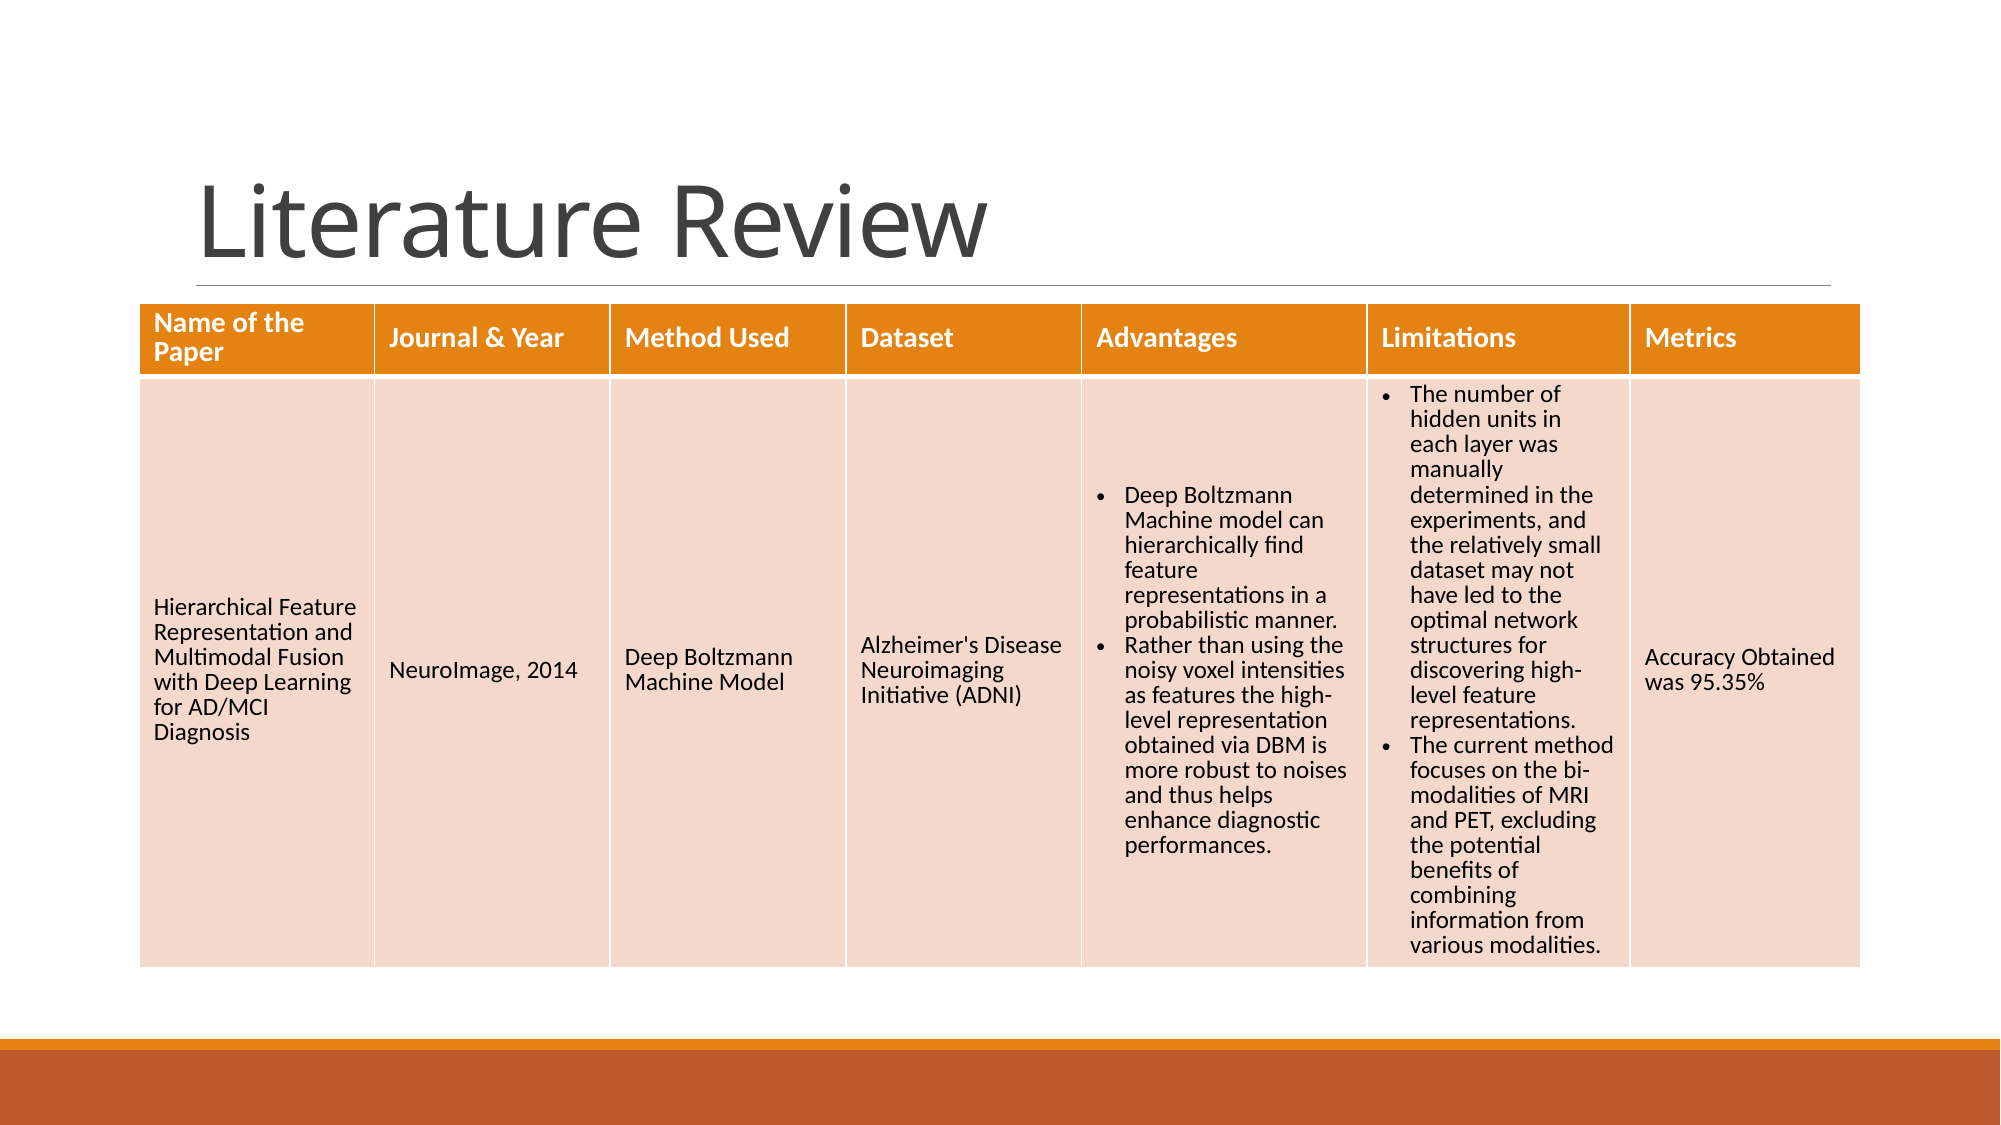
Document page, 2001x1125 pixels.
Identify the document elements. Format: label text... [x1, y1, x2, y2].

table_header Advantages [1082, 304, 1366, 374]
table_cell Deep Boltzmann Machine model can hierarchically find feature representations in a probabilistic manner. Rather than using the noisy voxel intensities as features the high-level representation obtained via DBM is more robust to noises and thus helps enhance diagnostic performances. [1082, 379, 1366, 967]
table_cell NeuroImage, 2014 [375, 379, 609, 967]
table_header Name of the Paper [140, 304, 374, 374]
title Literature Review [180, 47, 1830, 285]
table_cell Alzheimer's Disease Neuroimaging Initiative (ADNI) [847, 379, 1081, 967]
table_cell The number of hidden units in each layer was manually determined in the experiments, and the relatively small dataset may not have led to the optimal network structures for discovering high-level feature representations. The current method focuses on the bi-modalities of MRI and PET, excluding the potential benefits of combining information from various modalities. [1368, 379, 1629, 967]
table_cell Deep Boltzmann Machine Model [611, 379, 845, 967]
table_header Dataset [847, 304, 1081, 374]
table_header Limitations [1368, 304, 1629, 374]
table_header Method Used [611, 304, 845, 374]
table_header Metrics [1631, 304, 1860, 374]
table_cell Accuracy Obtained was 95.35% [1631, 379, 1860, 967]
table_cell Hierarchical Feature Representation and Multimodal Fusion with Deep Learning for AD/MCI Diagnosis [140, 379, 374, 967]
table_header Journal & Year [375, 304, 609, 374]
